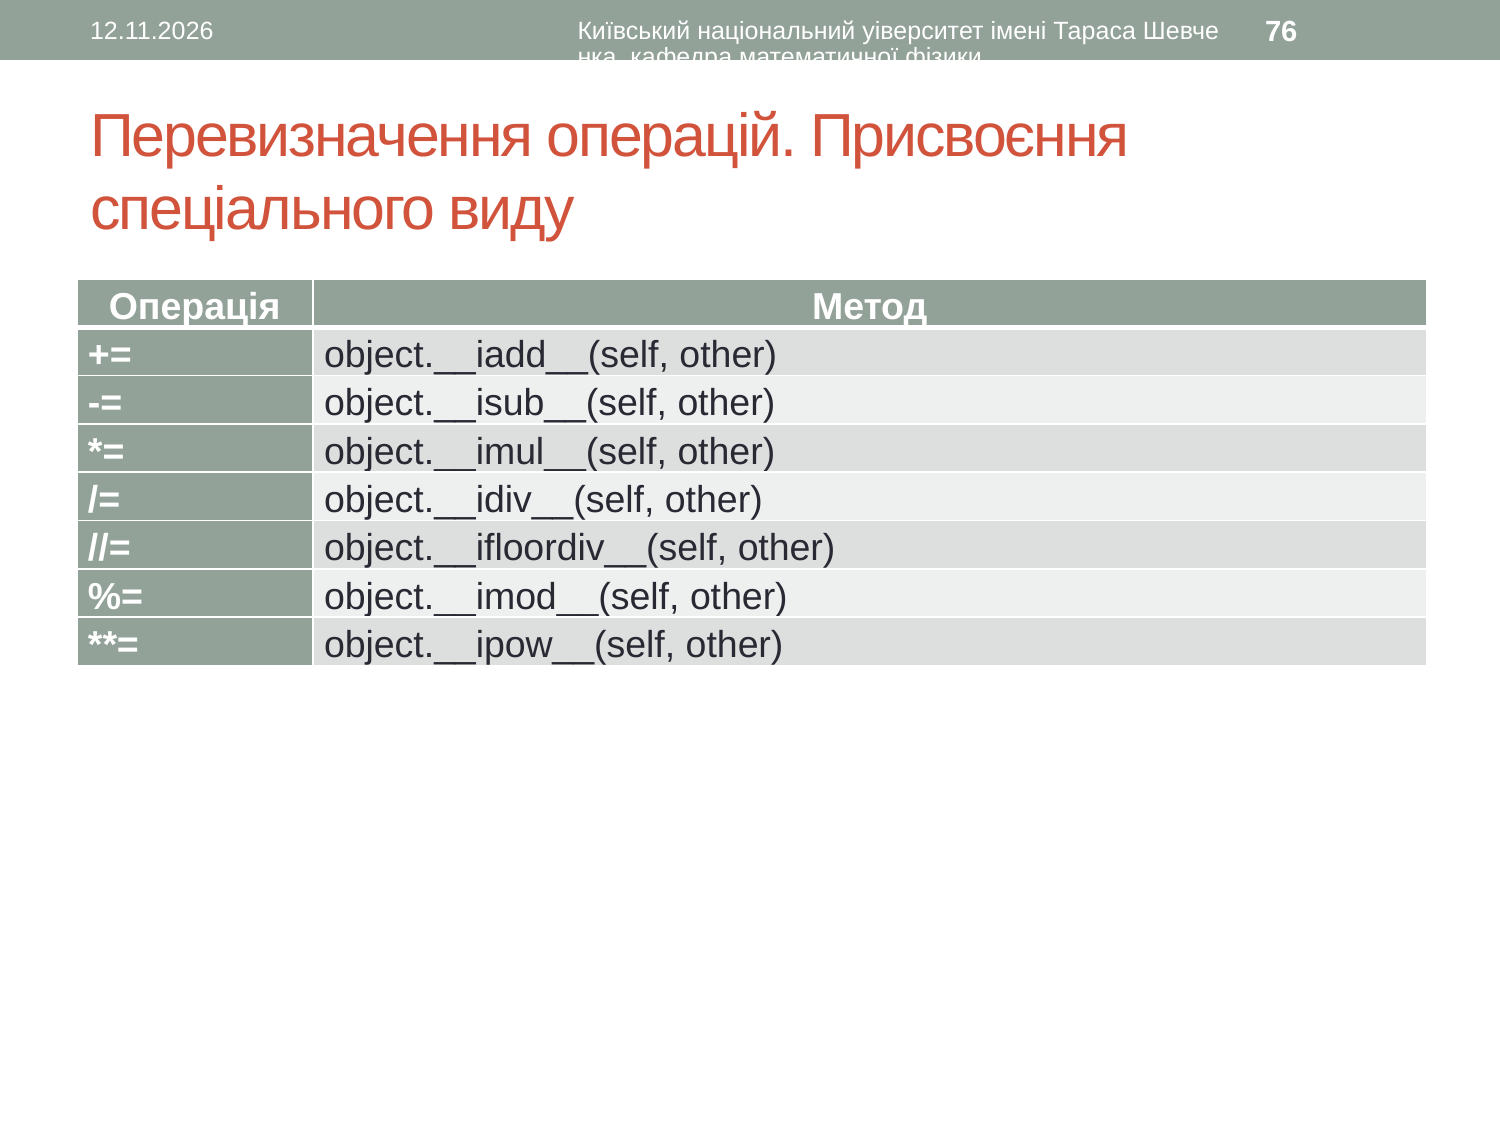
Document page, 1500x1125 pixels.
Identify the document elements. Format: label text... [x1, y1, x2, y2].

table_cell += [78, 330, 312, 375]
table_cell //= [78, 521, 312, 568]
table_cell object.__ipow__(self, other) [314, 618, 1426, 665]
table_cell object.__ifloordiv__(self, other) [314, 521, 1426, 568]
table_cell *= [78, 425, 312, 471]
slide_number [75, 3, 550, 57]
table_cell object.__iadd__(self, other) [314, 330, 1426, 375]
slide_number 76 [1250, 3, 1425, 57]
table_cell %= [78, 570, 312, 616]
footer Київський національний уіверситет імені Тараса Шевченка, кафедра математичної фізики [562, 3, 1238, 57]
table_cell object.__imod__(self, other) [314, 570, 1426, 616]
title Перевизначення операцій. Присвоєння спеціального виду [75, 87, 1425, 250]
table_cell **= [78, 618, 312, 665]
table_cell object.__idiv__(self, other) [314, 473, 1426, 520]
table_header Метод [314, 280, 1426, 325]
table_cell object.__imul__(self, other) [314, 425, 1426, 471]
table_cell /= [78, 473, 312, 520]
table_cell -= [78, 376, 312, 423]
table_cell object.__isub__(self, other) [314, 376, 1426, 423]
table_header Операція [78, 280, 312, 325]
